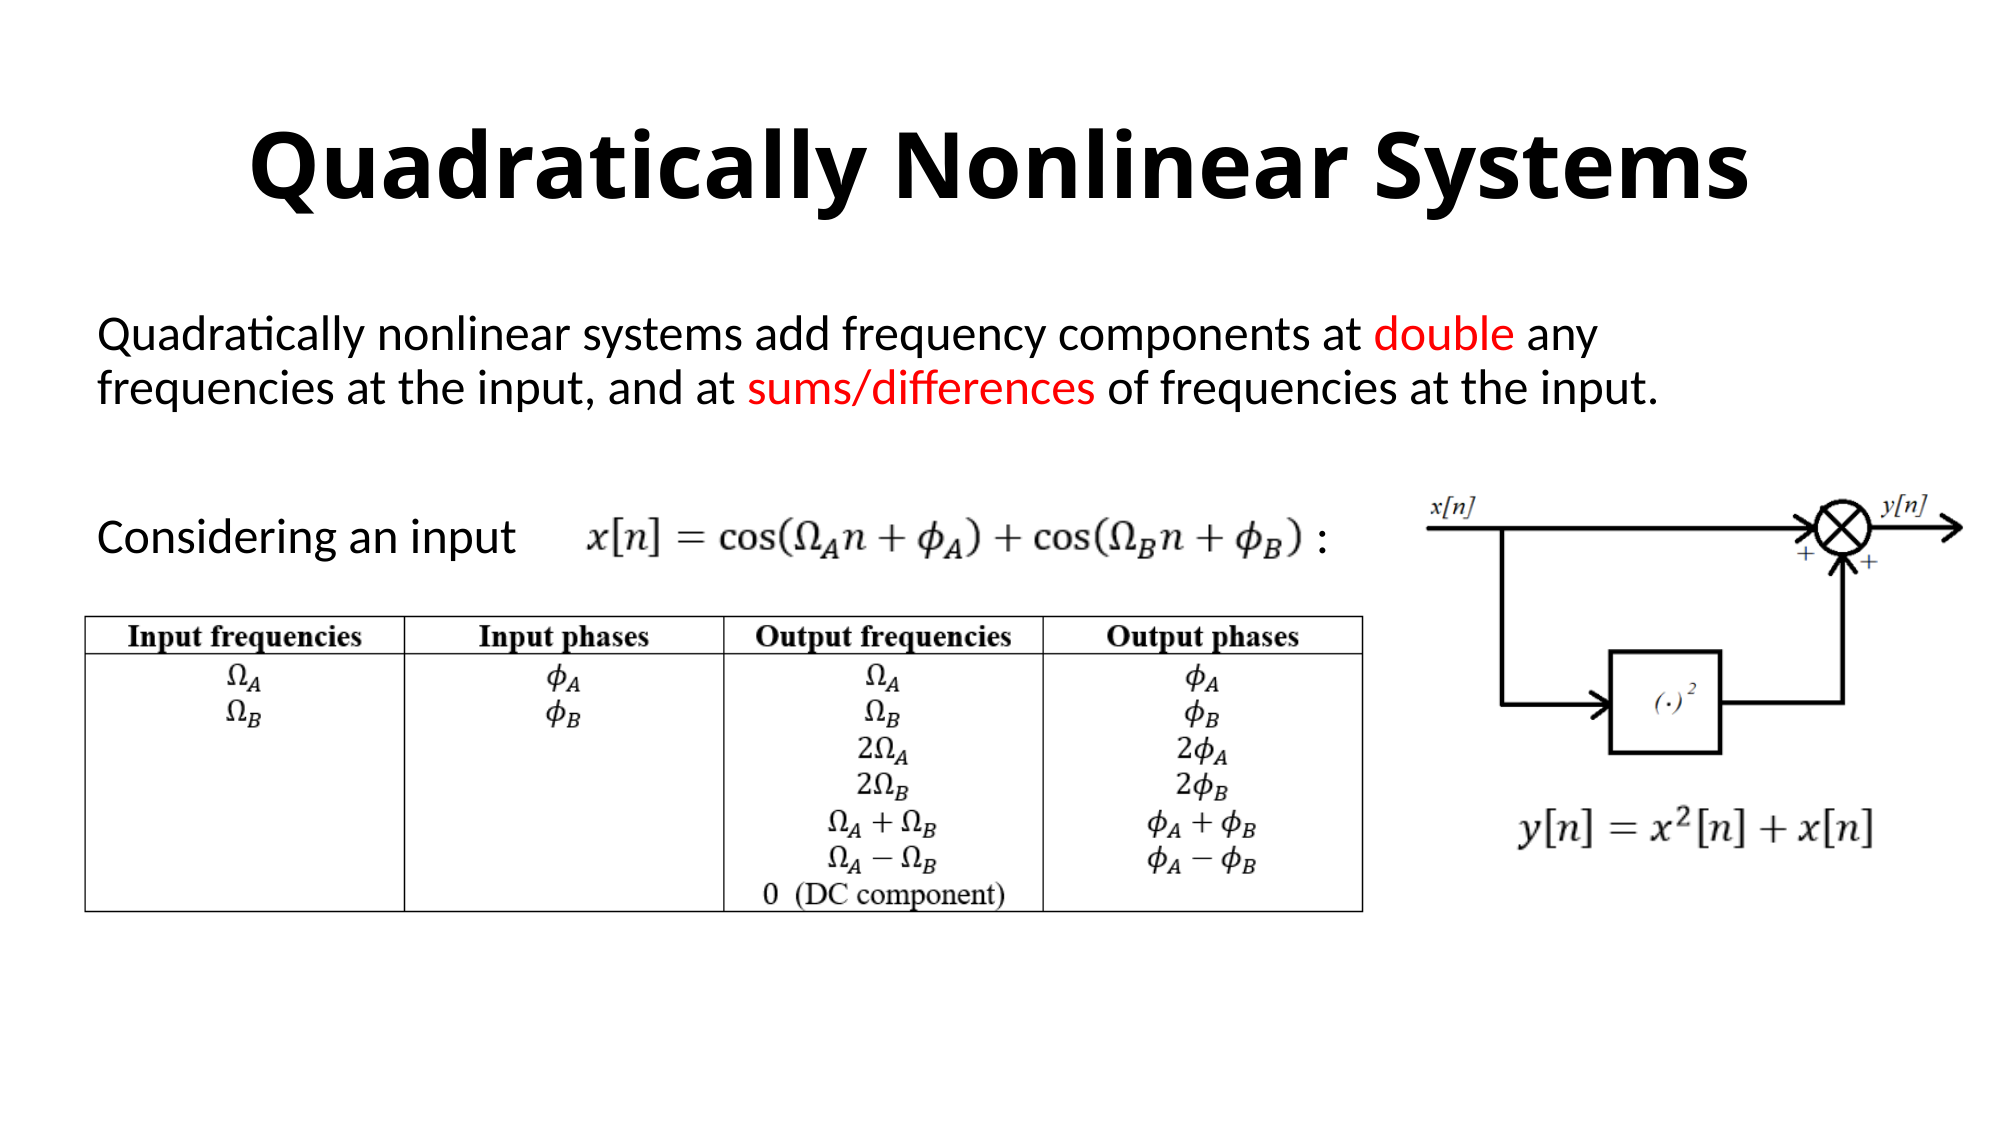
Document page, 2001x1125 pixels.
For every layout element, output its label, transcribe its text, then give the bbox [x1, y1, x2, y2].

title Quadratically Nonlinear Systems [137, 59, 1863, 278]
list Quadratically nonlinear systems add frequency components at double any frequencies at the input, and at sums/differences of frequencies at the input. Considering an input : [82, 299, 1863, 1014]
picture [581, 498, 1303, 568]
picture [1416, 479, 1977, 768]
picture [1512, 789, 1881, 870]
picture [81, 612, 1366, 915]
